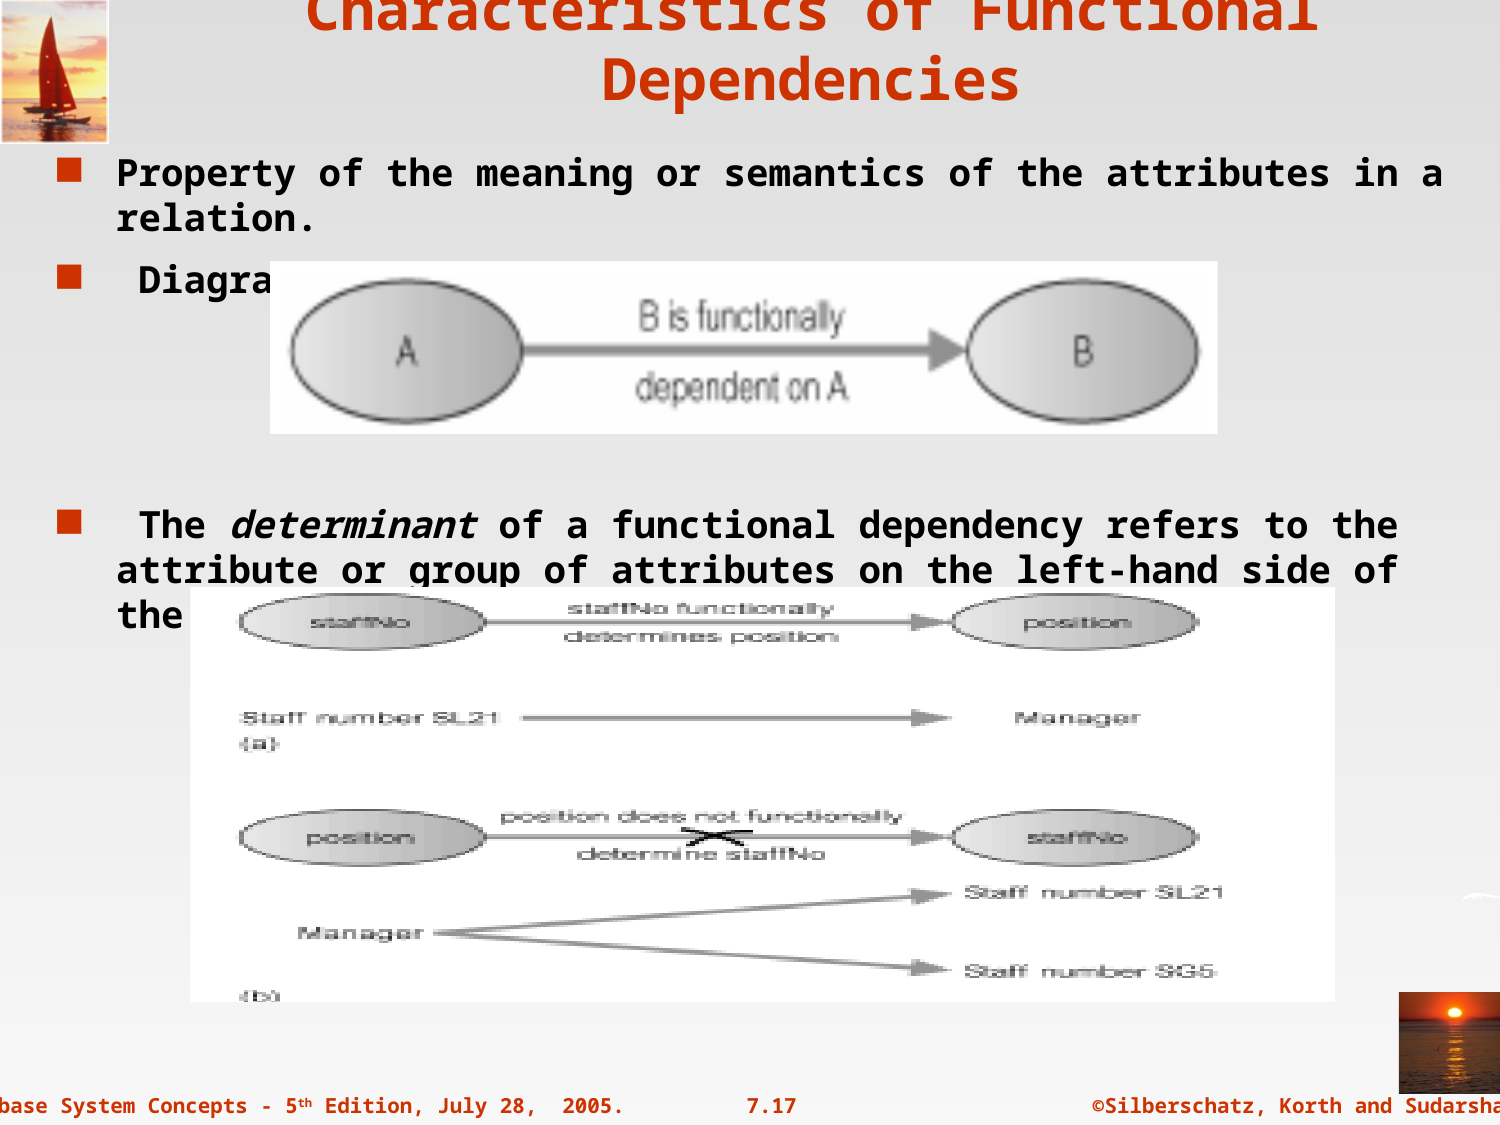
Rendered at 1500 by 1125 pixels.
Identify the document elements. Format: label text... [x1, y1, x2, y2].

list Property of the meaning or semantics of the attributes in a relation. Diagrammatic representation. The determinant of a functional dependency refers to the attribute or group of attributes on the left-hand side of the arrow. [44, 141, 1462, 947]
title Characteristics of Functional Dependencies [126, 19, 1500, 120]
picture [270, 261, 1218, 434]
picture [1398, 992, 1500, 1094]
picture [190, 587, 1335, 1002]
picture [0, 0, 109, 144]
